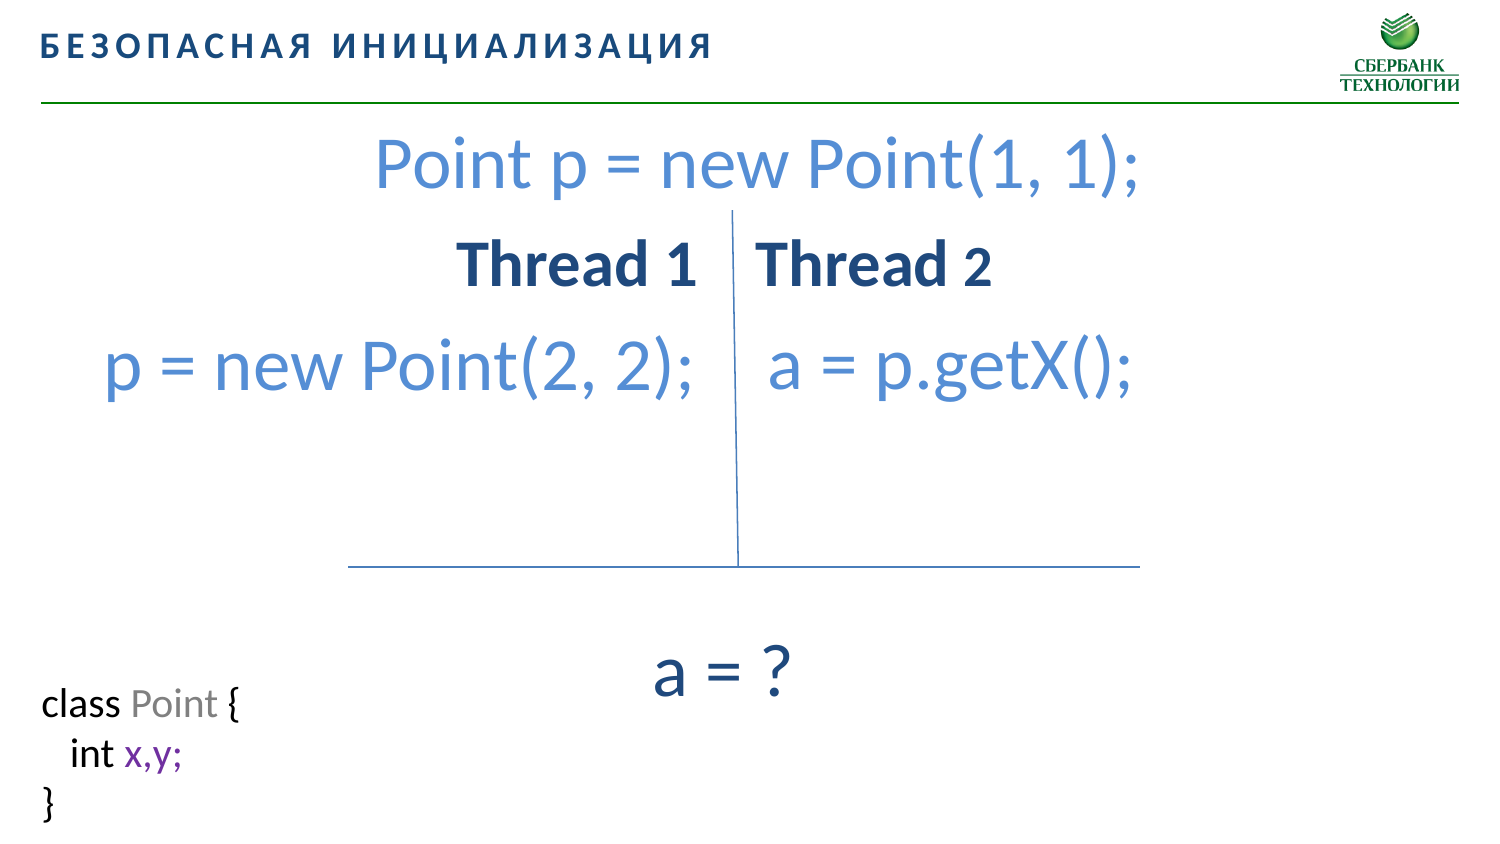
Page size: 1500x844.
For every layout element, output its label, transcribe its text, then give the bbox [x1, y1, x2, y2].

text_box a = ? [637, 614, 863, 719]
list Безопасная инициализация [39, 13, 1270, 67]
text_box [732, 209, 739, 566]
text_box Thread 1 [441, 212, 718, 308]
text_box class Point { int x,y; } [26, 668, 361, 834]
text_box Point p = new Point(1, 1); [360, 106, 1176, 212]
picture [1340, 13, 1459, 91]
text_box a = p.getX(); [752, 307, 1164, 502]
text_box Thread 2 [742, 212, 1057, 308]
text_box p = new Point(2, 2); [88, 308, 723, 504]
